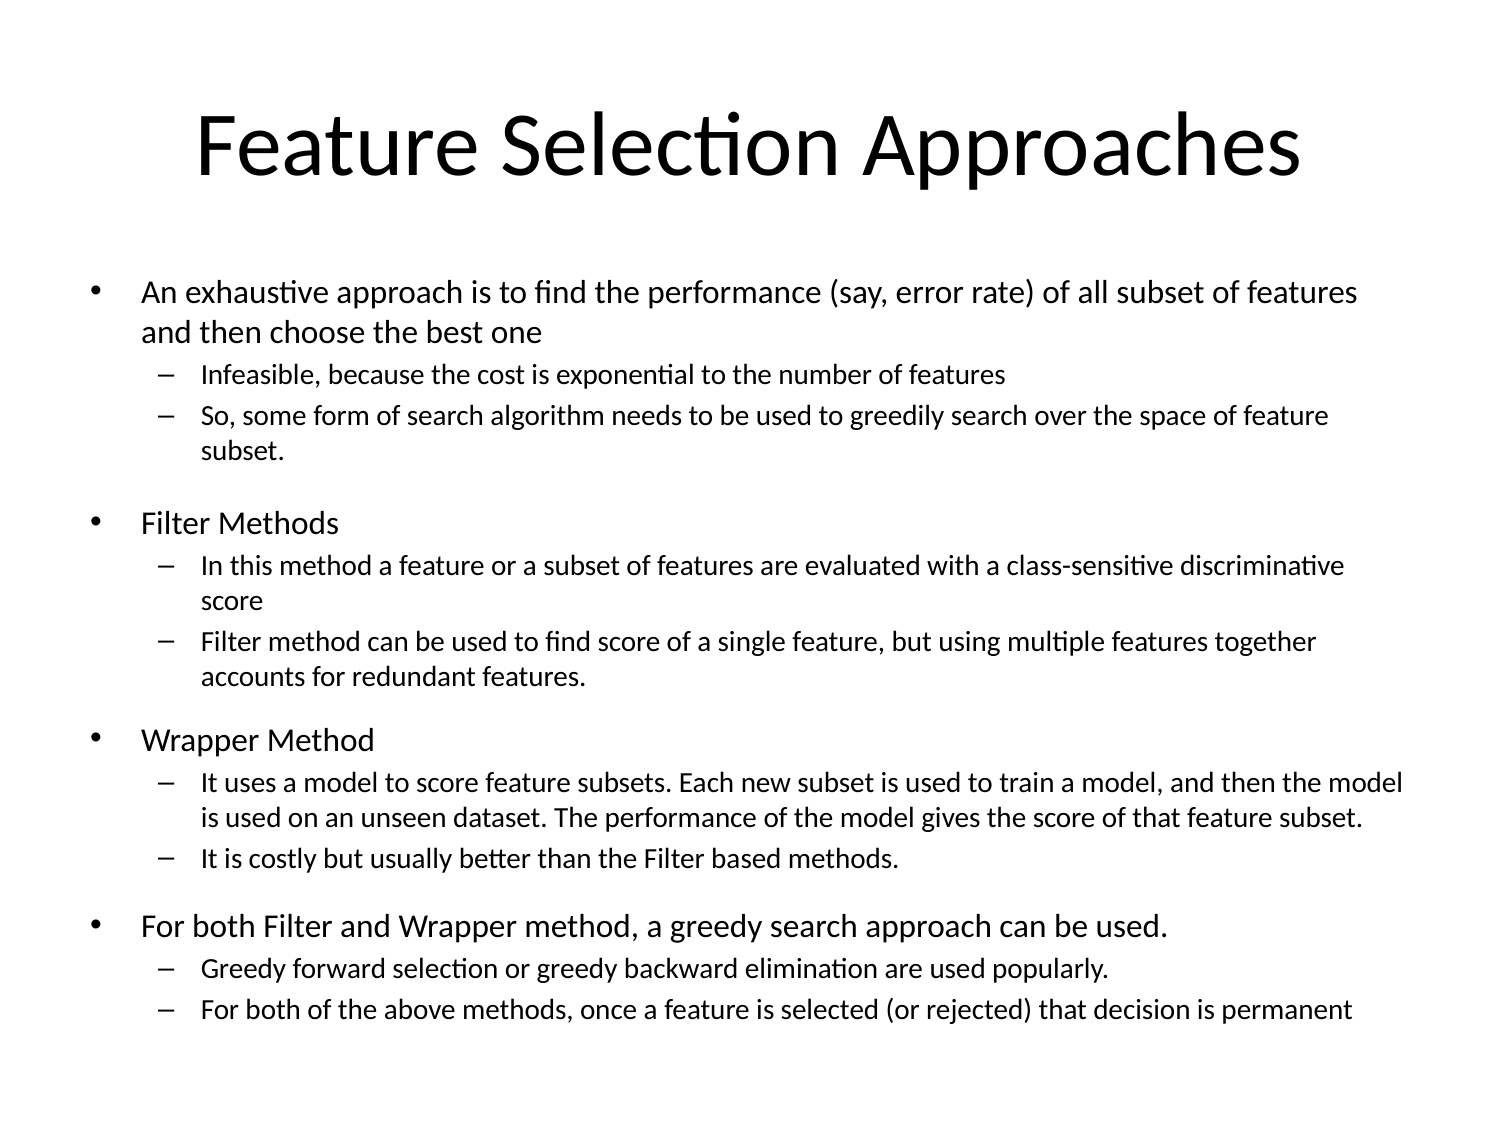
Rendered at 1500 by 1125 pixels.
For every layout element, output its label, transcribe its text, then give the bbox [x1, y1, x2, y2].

list An exhaustive approach is to find the performance (say, error rate) of all subset of features and then choose the best one Infeasible, because the cost is exponential to the number of features So, some form of search algorithm needs to be used to greedily search over the space of feature subset. Filter Methods In this method a feature or a subset of features are evaluated with a class-sensitive discriminative score Filter method can be used to find score of a single feature, but using multiple features together accounts for redundant features. Wrapper Method It uses a model to score feature subsets. Each new subset is used to train a model, and then the model is used on an unseen dataset. The performance of the model gives the score of that feature subset. It is costly but usually better than the Filter based methods. For both Filter and Wrapper method, a greedy search approach can be used. Greedy forward selection or greedy backward elimination are used popularly. For both of the above methods, once a feature is selected (or rejected) that decision is permanent [75, 262, 1425, 1063]
title Feature Selection Approaches [75, 45, 1425, 233]
